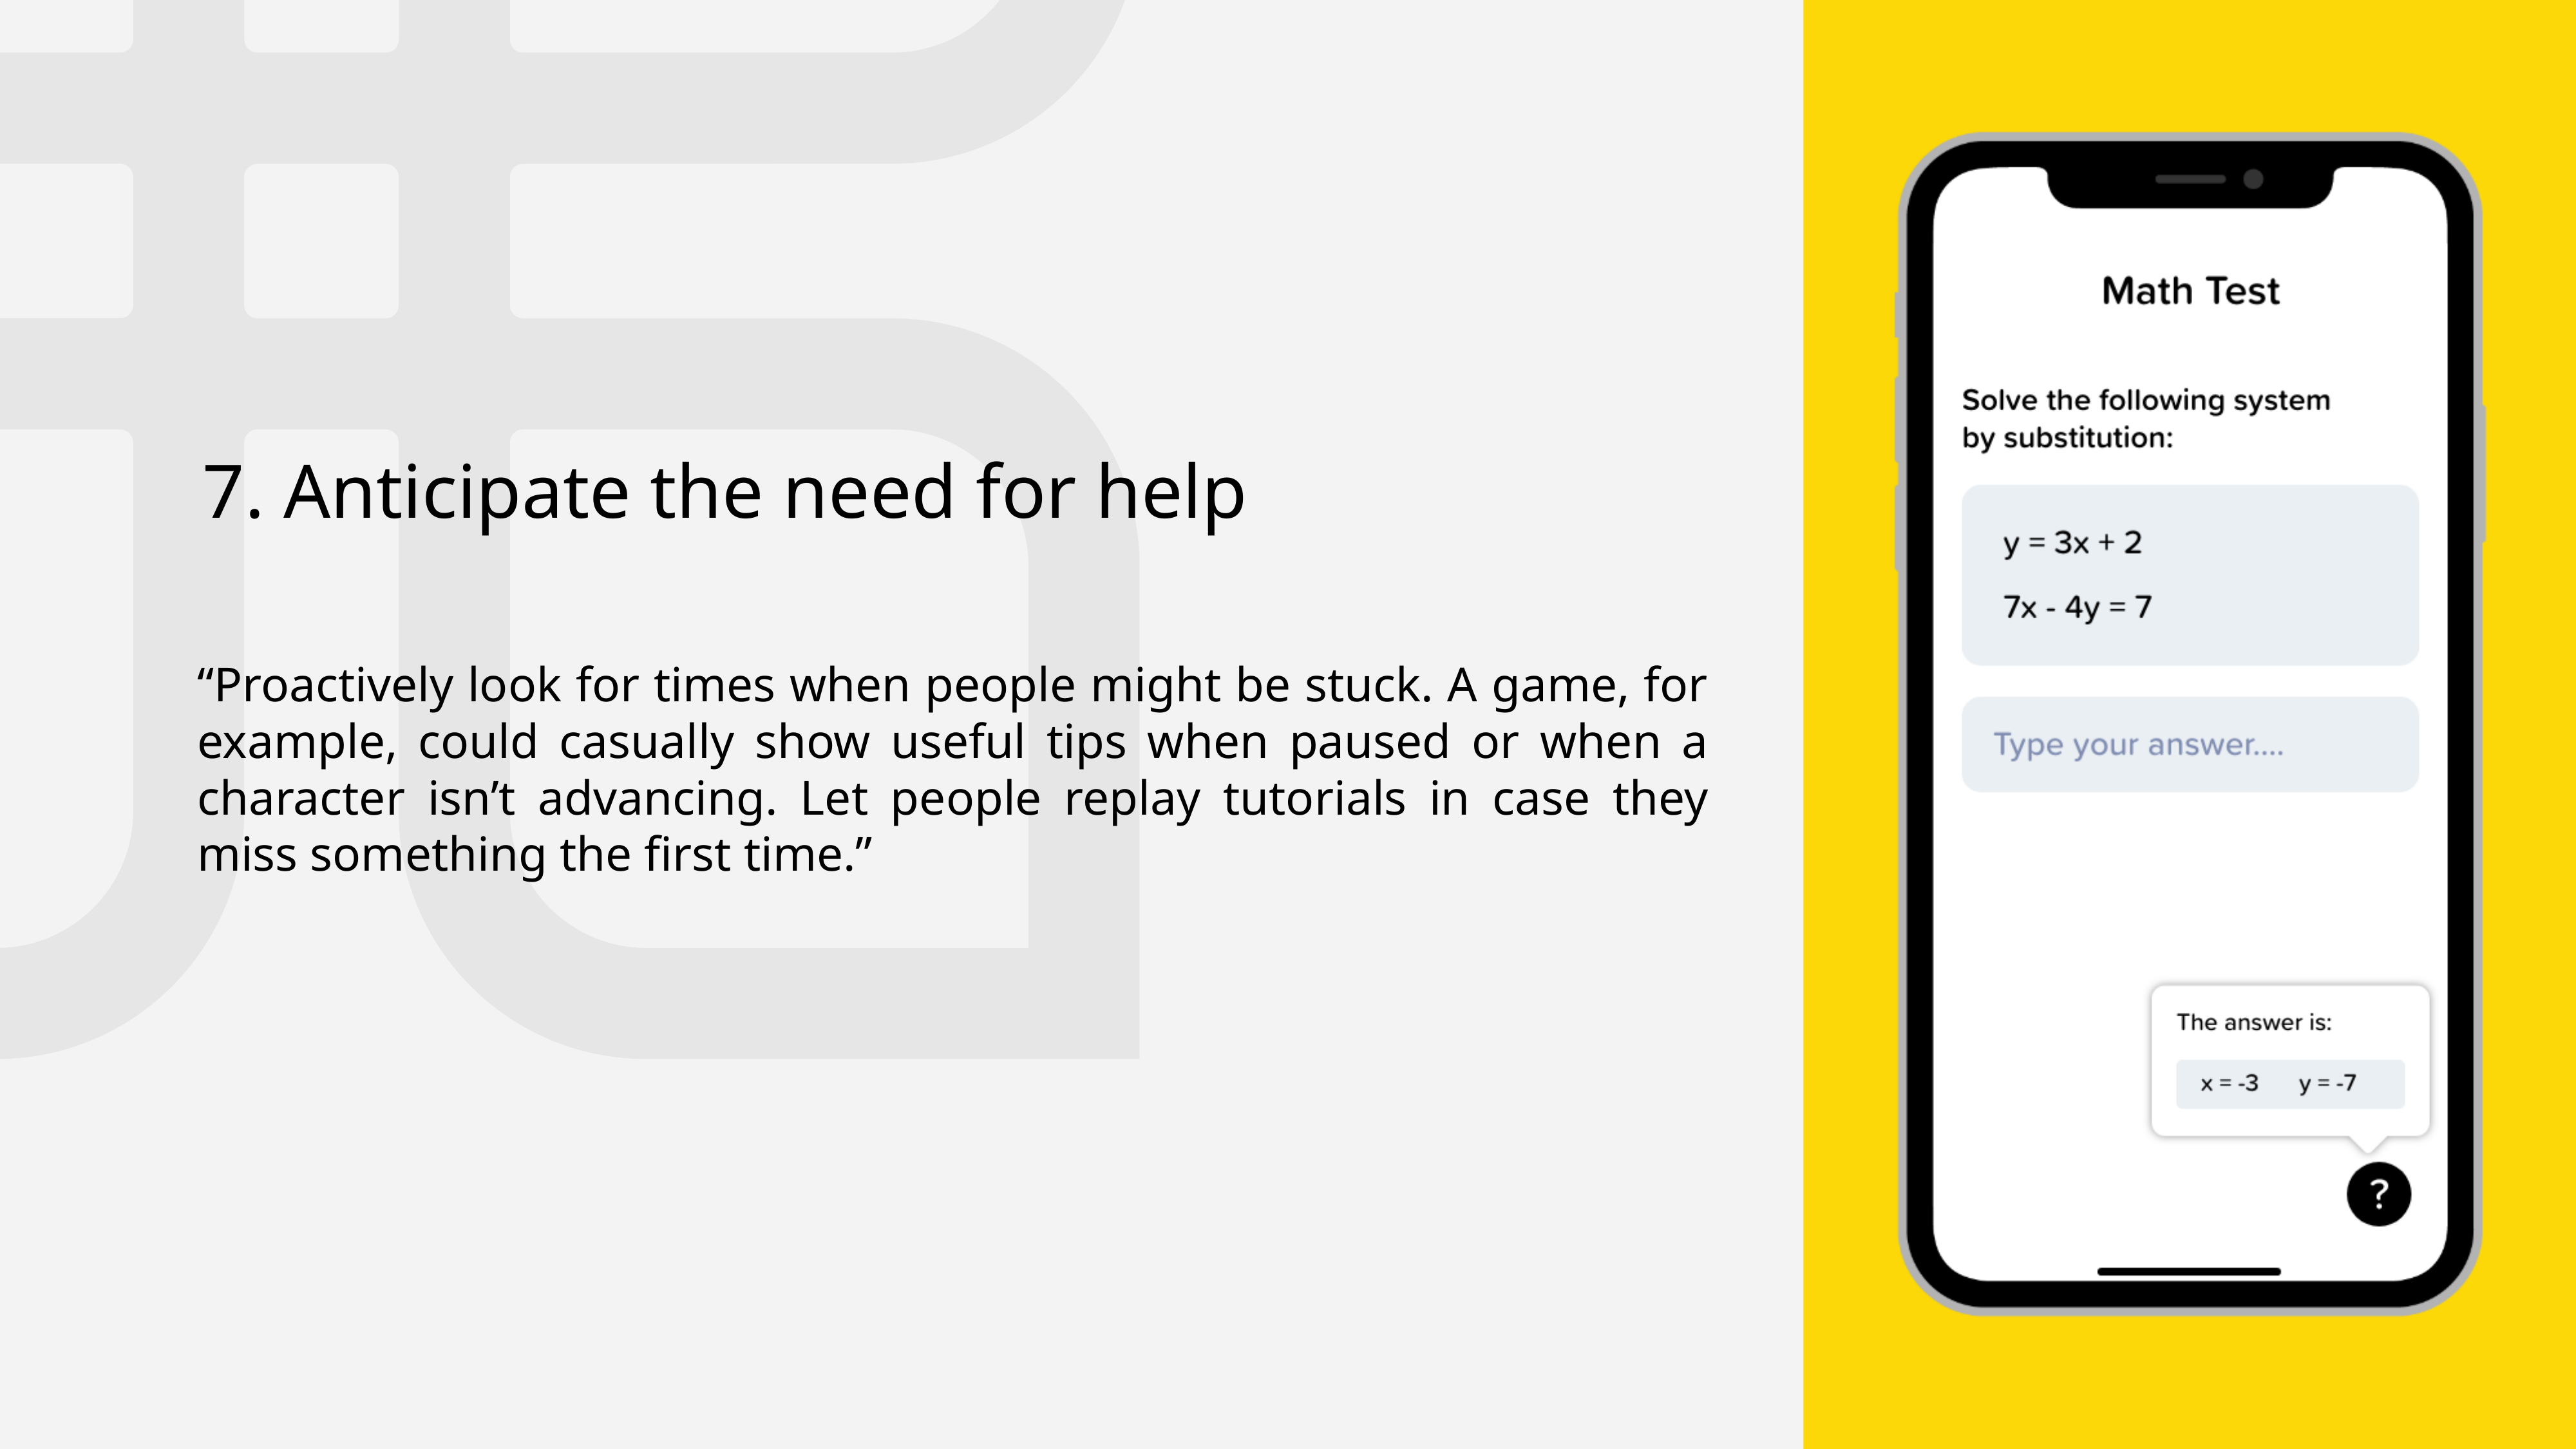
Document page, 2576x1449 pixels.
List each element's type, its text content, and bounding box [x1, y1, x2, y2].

text_box 7. Anticipate the need for help [197, 439, 1357, 538]
picture [1803, 0, 2576, 1449]
text_box “Proactively look for times when people might be stuck. A game, for example, could casually show useful tips when paused or when a character isn’t advancing. Let people replay tutorials in case they miss something the first time.” [191, 649, 1716, 886]
